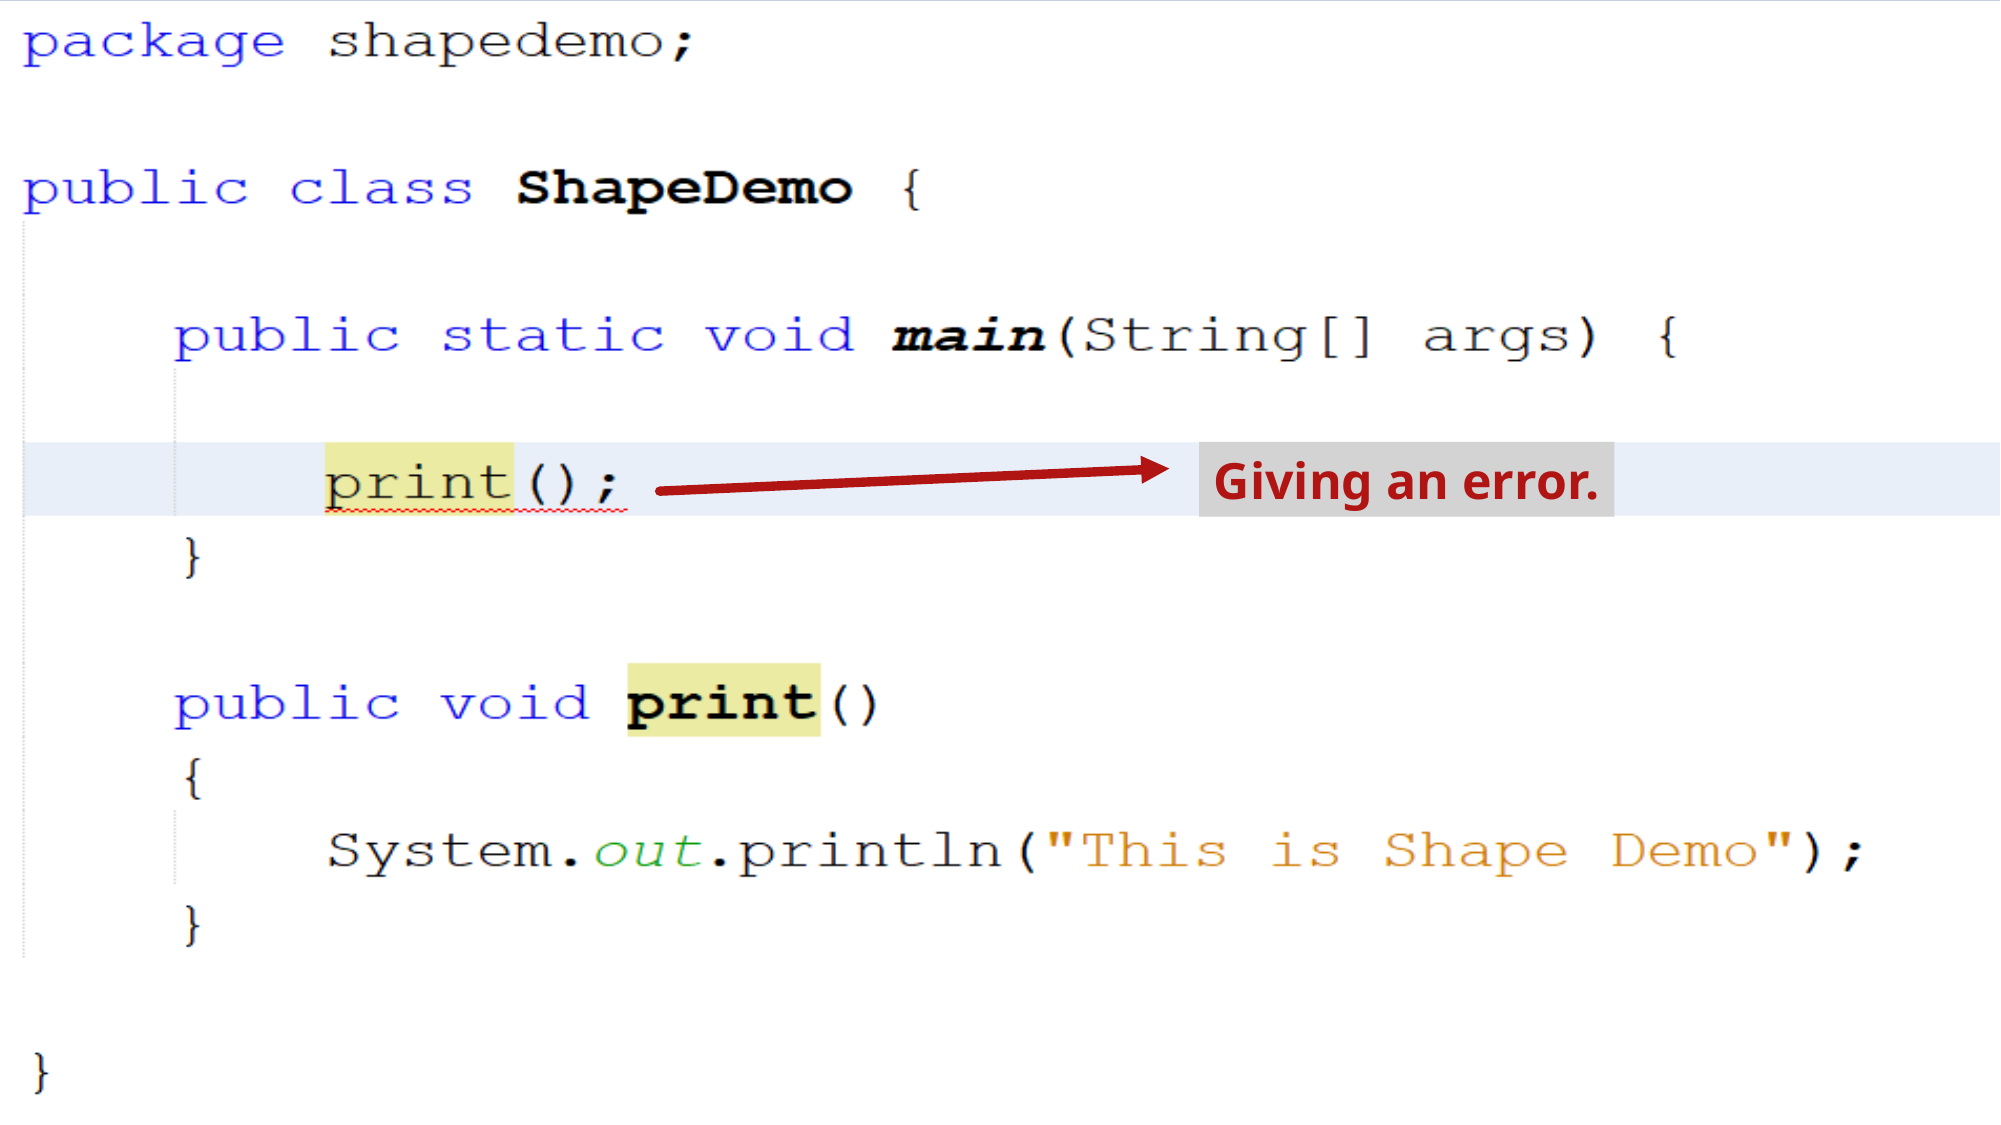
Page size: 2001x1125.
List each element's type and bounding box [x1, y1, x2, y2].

text_box [659, 468, 1170, 492]
picture [0, 0, 2000, 1125]
